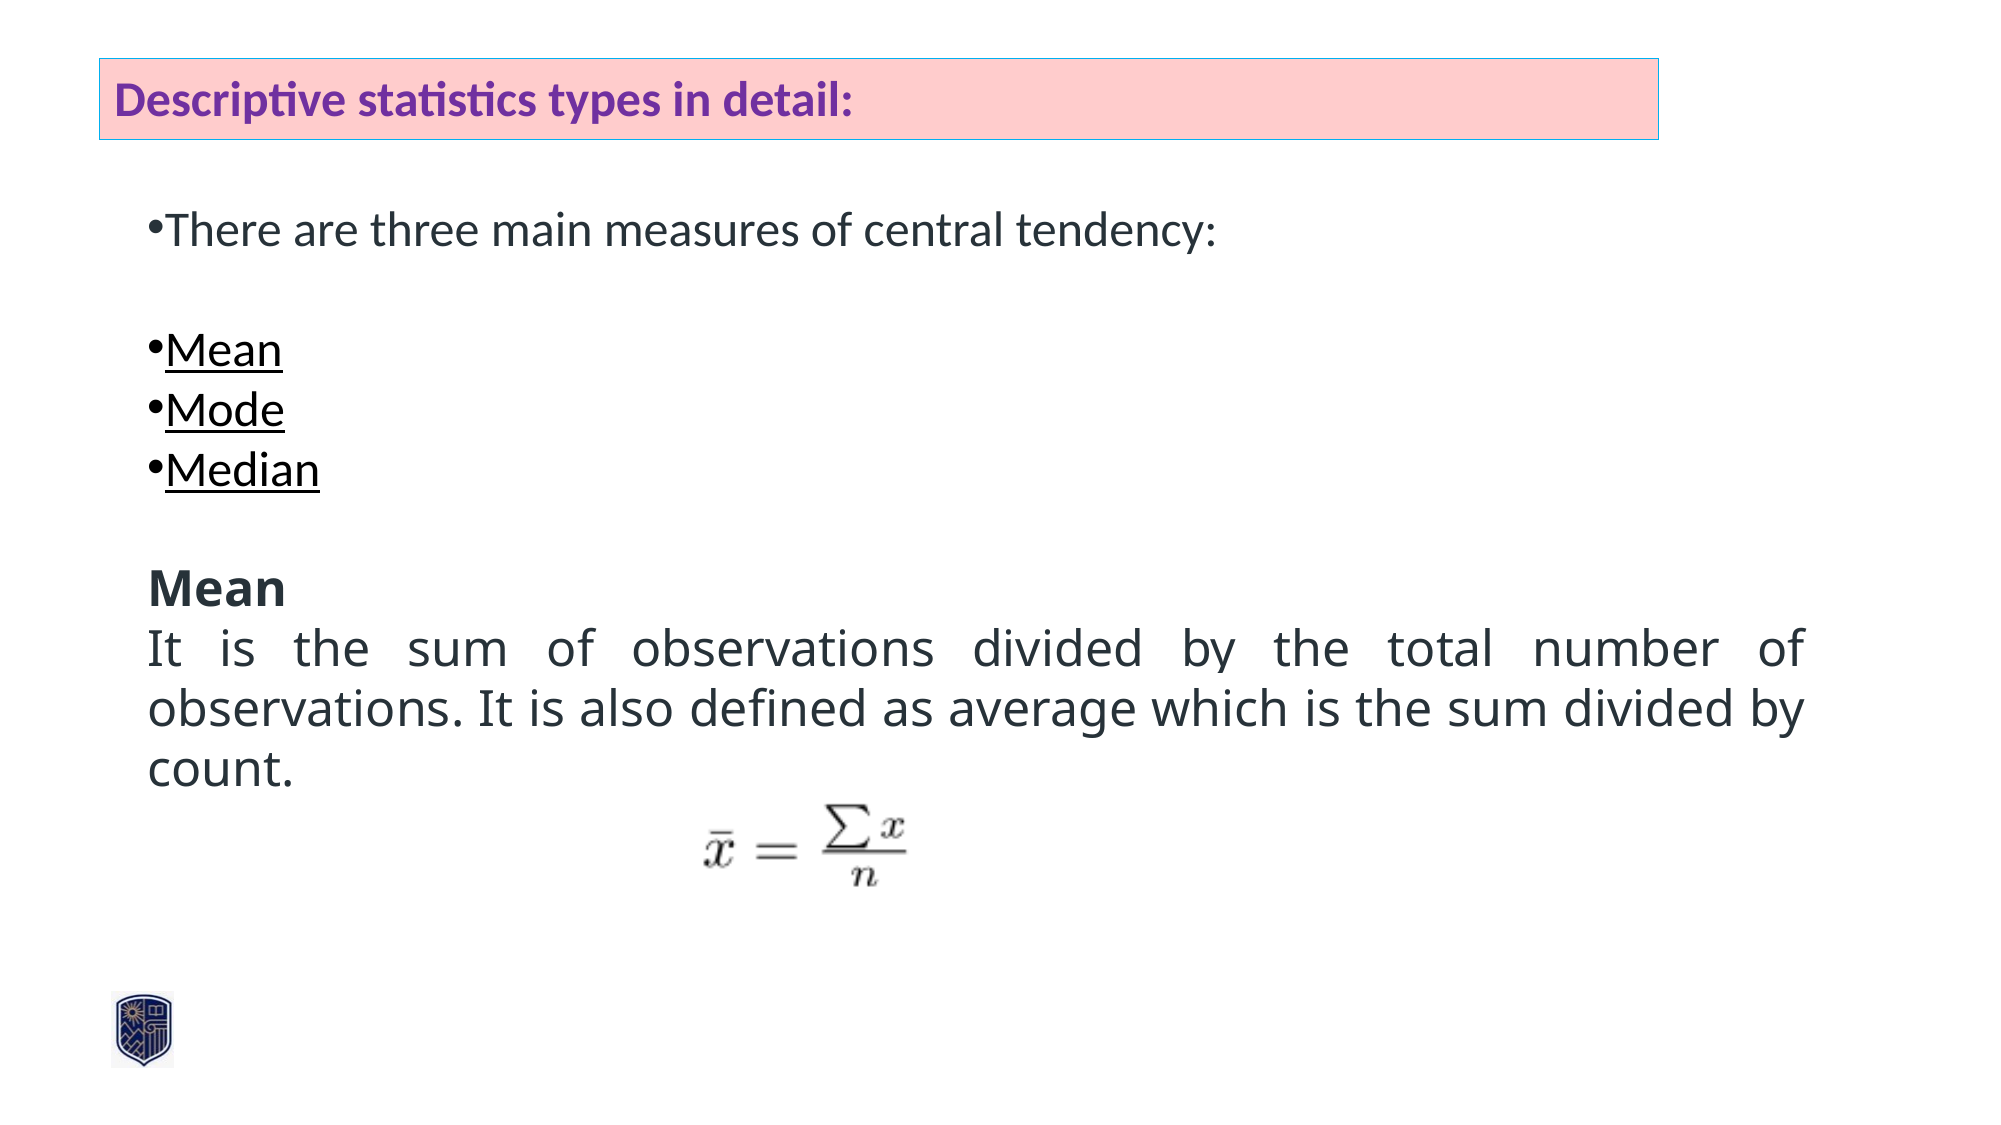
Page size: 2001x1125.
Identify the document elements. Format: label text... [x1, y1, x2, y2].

picture [111, 991, 174, 1068]
text_box There are three main measures of central tendency: Mean Mode Median Mean It is the sum of observations divided by the total number of observations. It is also defined as average which is the sum divided by count. [132, 189, 1821, 1045]
text_box Descriptive statistics types in detail: [99, 58, 1659, 140]
picture [641, 754, 969, 955]
